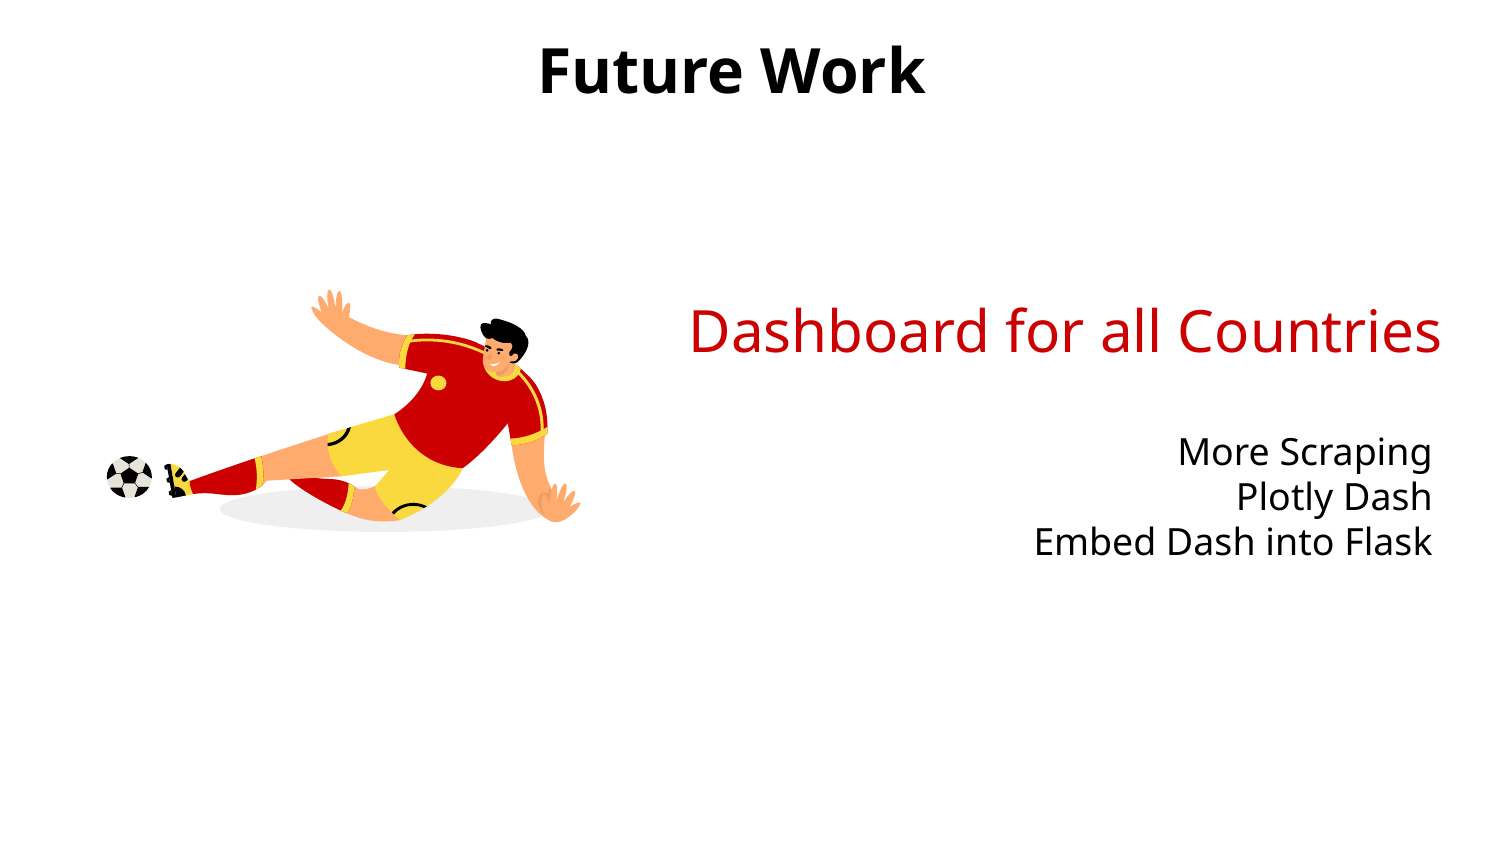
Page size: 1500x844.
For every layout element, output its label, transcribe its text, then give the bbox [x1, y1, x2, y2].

title Future Work [106, 49, 1373, 116]
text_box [483, 239, 1458, 634]
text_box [106, 289, 582, 533]
